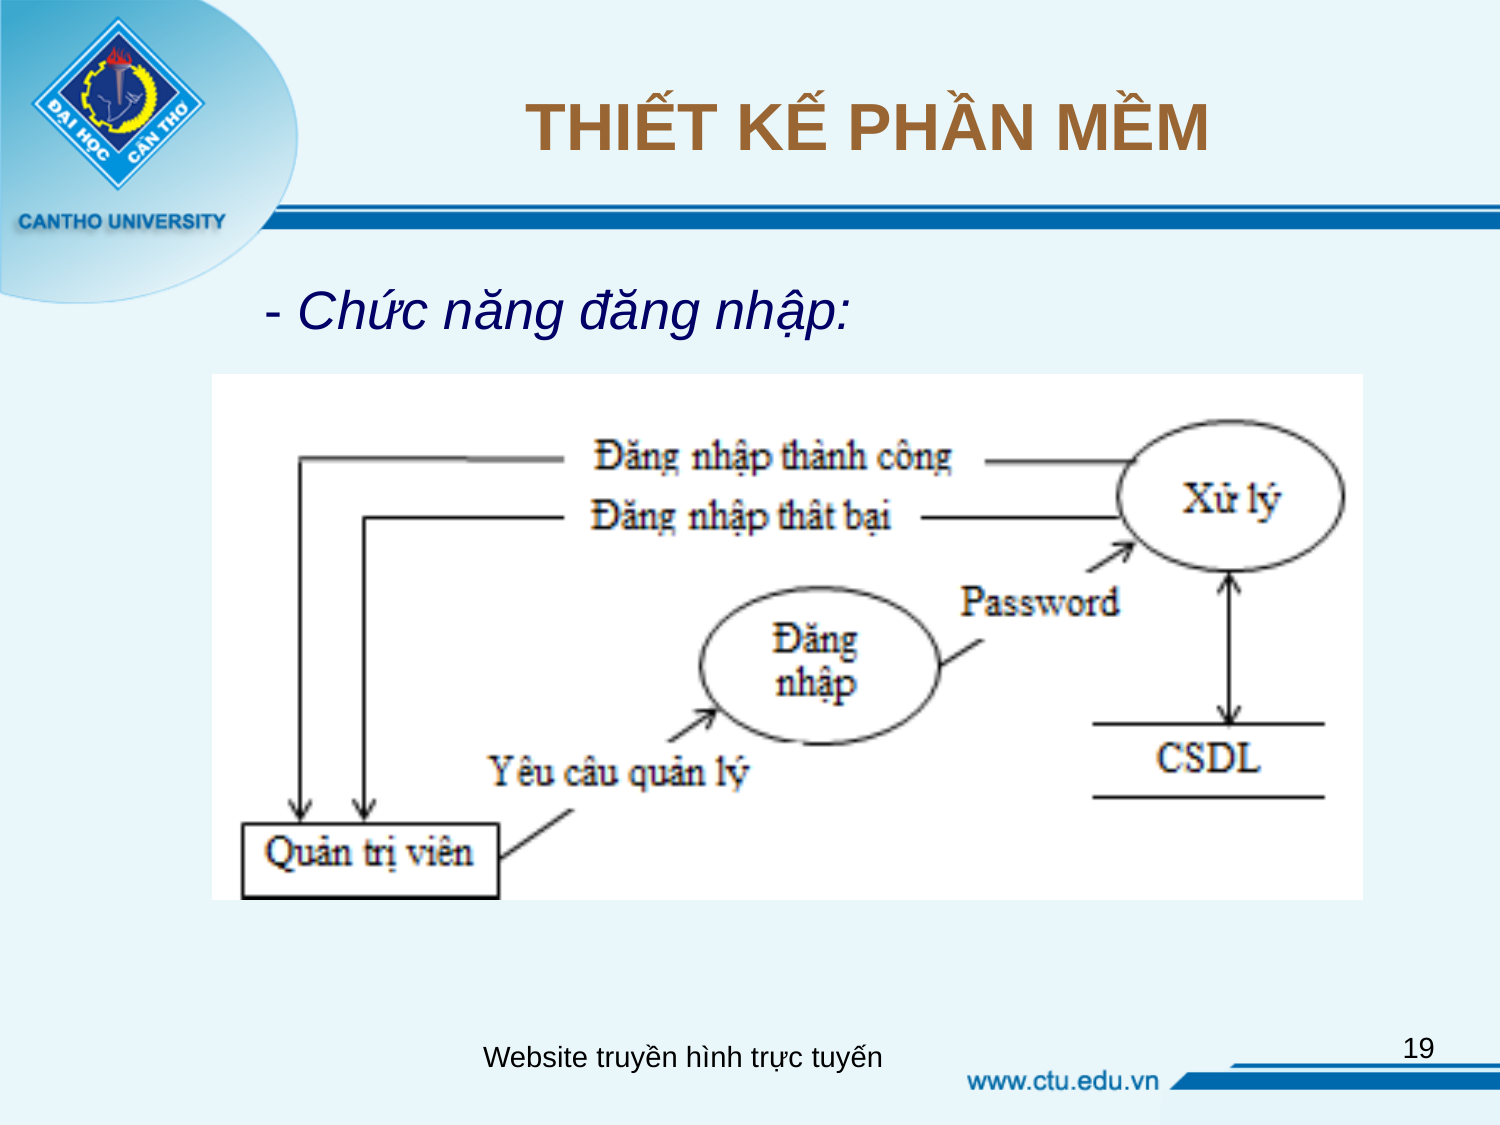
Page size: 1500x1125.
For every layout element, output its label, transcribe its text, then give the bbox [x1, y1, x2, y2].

picture [0, 0, 1500, 1125]
title THIẾT KẾ PHẦN MỀM [287, 46, 1450, 202]
list - Chức năng đăng nhập: [99, 267, 1450, 1038]
footer Website truyền hình trực tuyến [445, 1030, 922, 1110]
slide_number 19 [1099, 1021, 1451, 1113]
